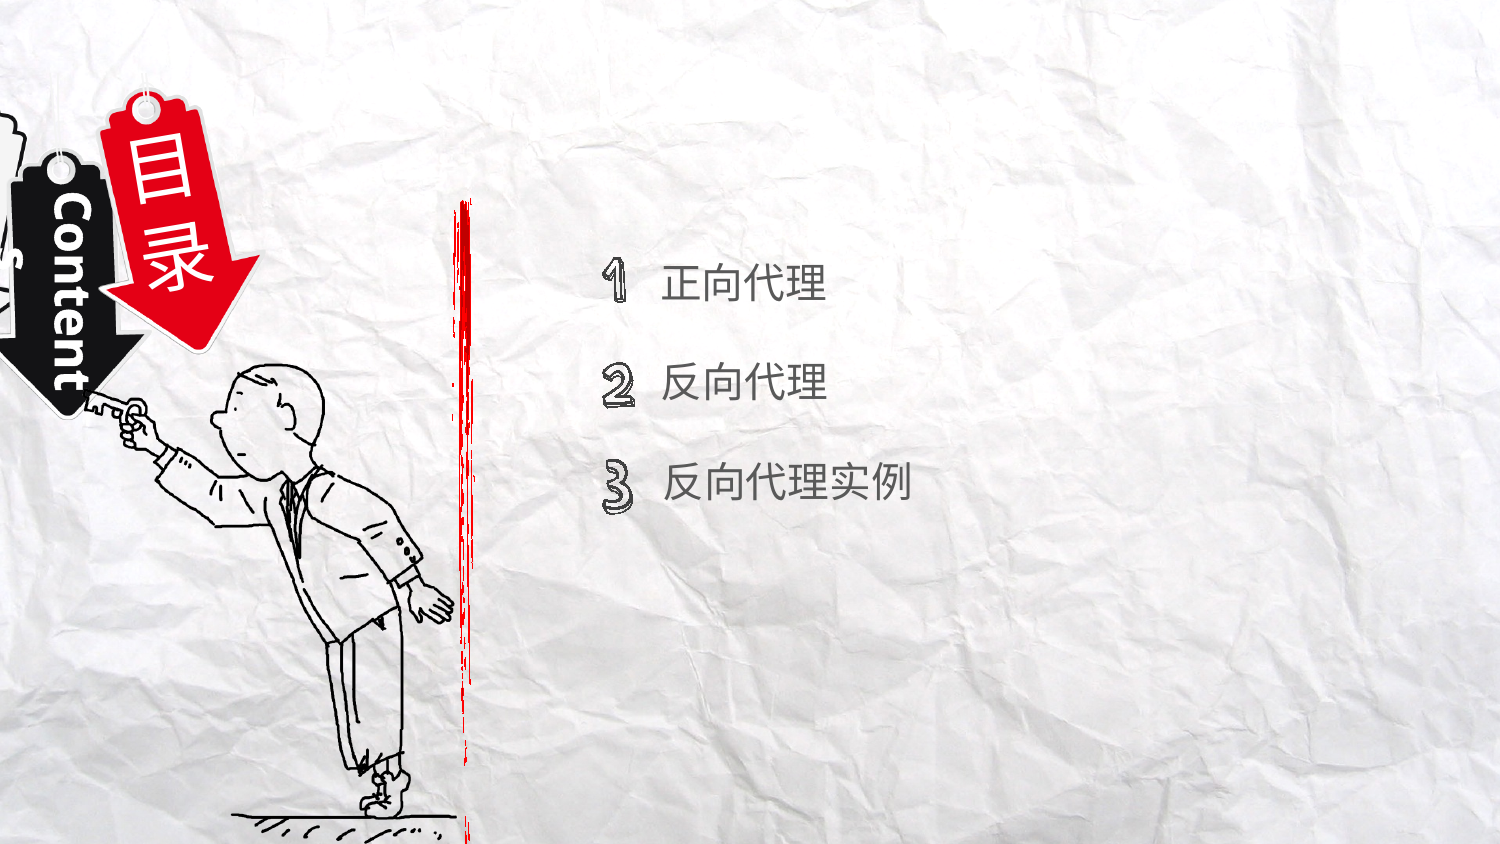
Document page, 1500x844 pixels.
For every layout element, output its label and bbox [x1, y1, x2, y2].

picture [0, 0, 1500, 844]
text_box [460, 525, 803, 550]
